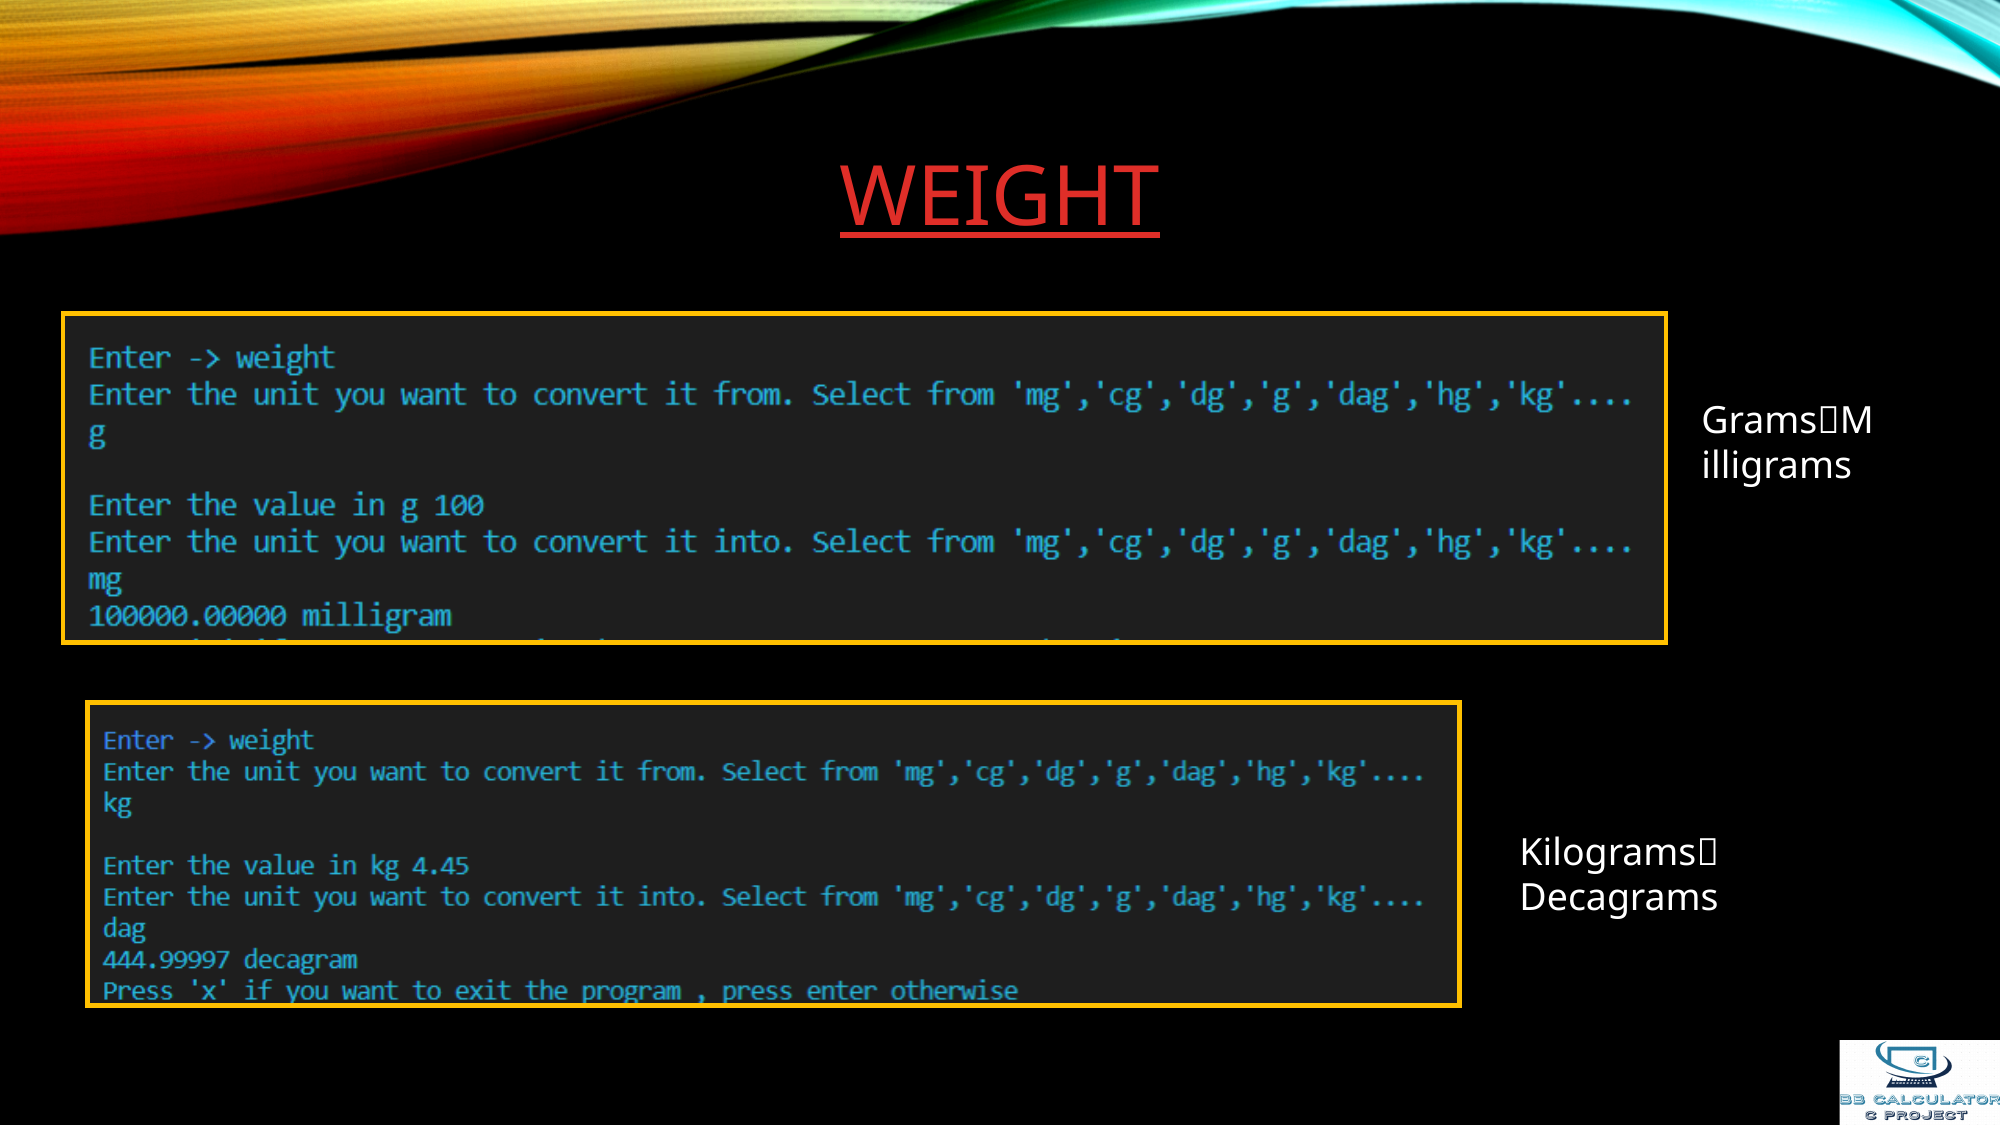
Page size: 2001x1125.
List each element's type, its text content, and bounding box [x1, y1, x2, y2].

picture [89, 704, 1458, 1004]
picture [0, 0, 2000, 237]
text_box KilogramsDecagrams [1504, 820, 1753, 926]
text_box GramsMilligrams [1686, 388, 1898, 494]
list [65, 315, 1664, 641]
picture [1839, 1040, 2000, 1125]
title WEIGHT [293, 92, 1707, 305]
